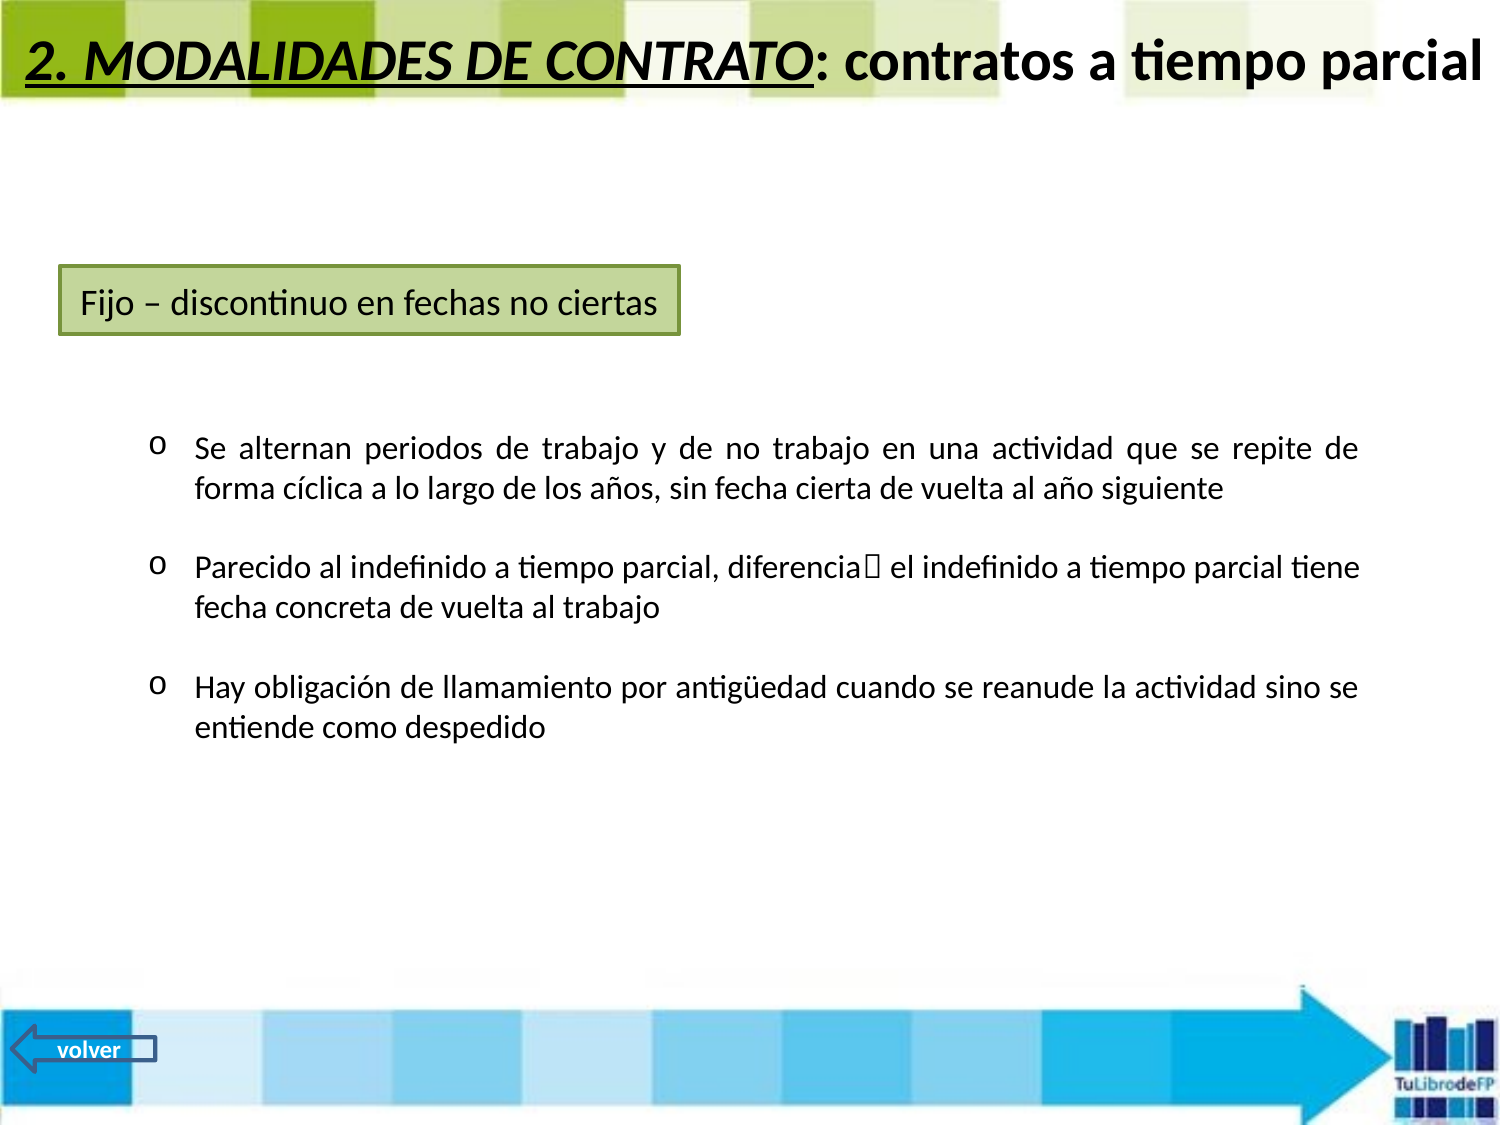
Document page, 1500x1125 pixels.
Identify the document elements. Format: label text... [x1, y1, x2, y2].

text_box volver [9, 1023, 158, 1074]
text_box 2. MODALIDADES DE CONTRATO: contratos a tiempo parcial [9, 0, 1500, 114]
picture [0, 0, 1500, 1125]
text_box Se alternan periodos de trabajo y de no trabajo en una actividad que se repite de forma cíclica a lo largo de los años, sin fecha cierta de vuelta al año siguiente Parecido al indefinido a tiempo parcial, diferencia el indefinido a tiempo parcial tiene fecha concreta de vuelta al trabajo Hay obligación de llamamiento por antigüedad cuando se reanude la actividad sino se entiende como despedido [57, 373, 1376, 793]
text_box Fijo – discontinuo en fechas no ciertas [58, 264, 681, 336]
